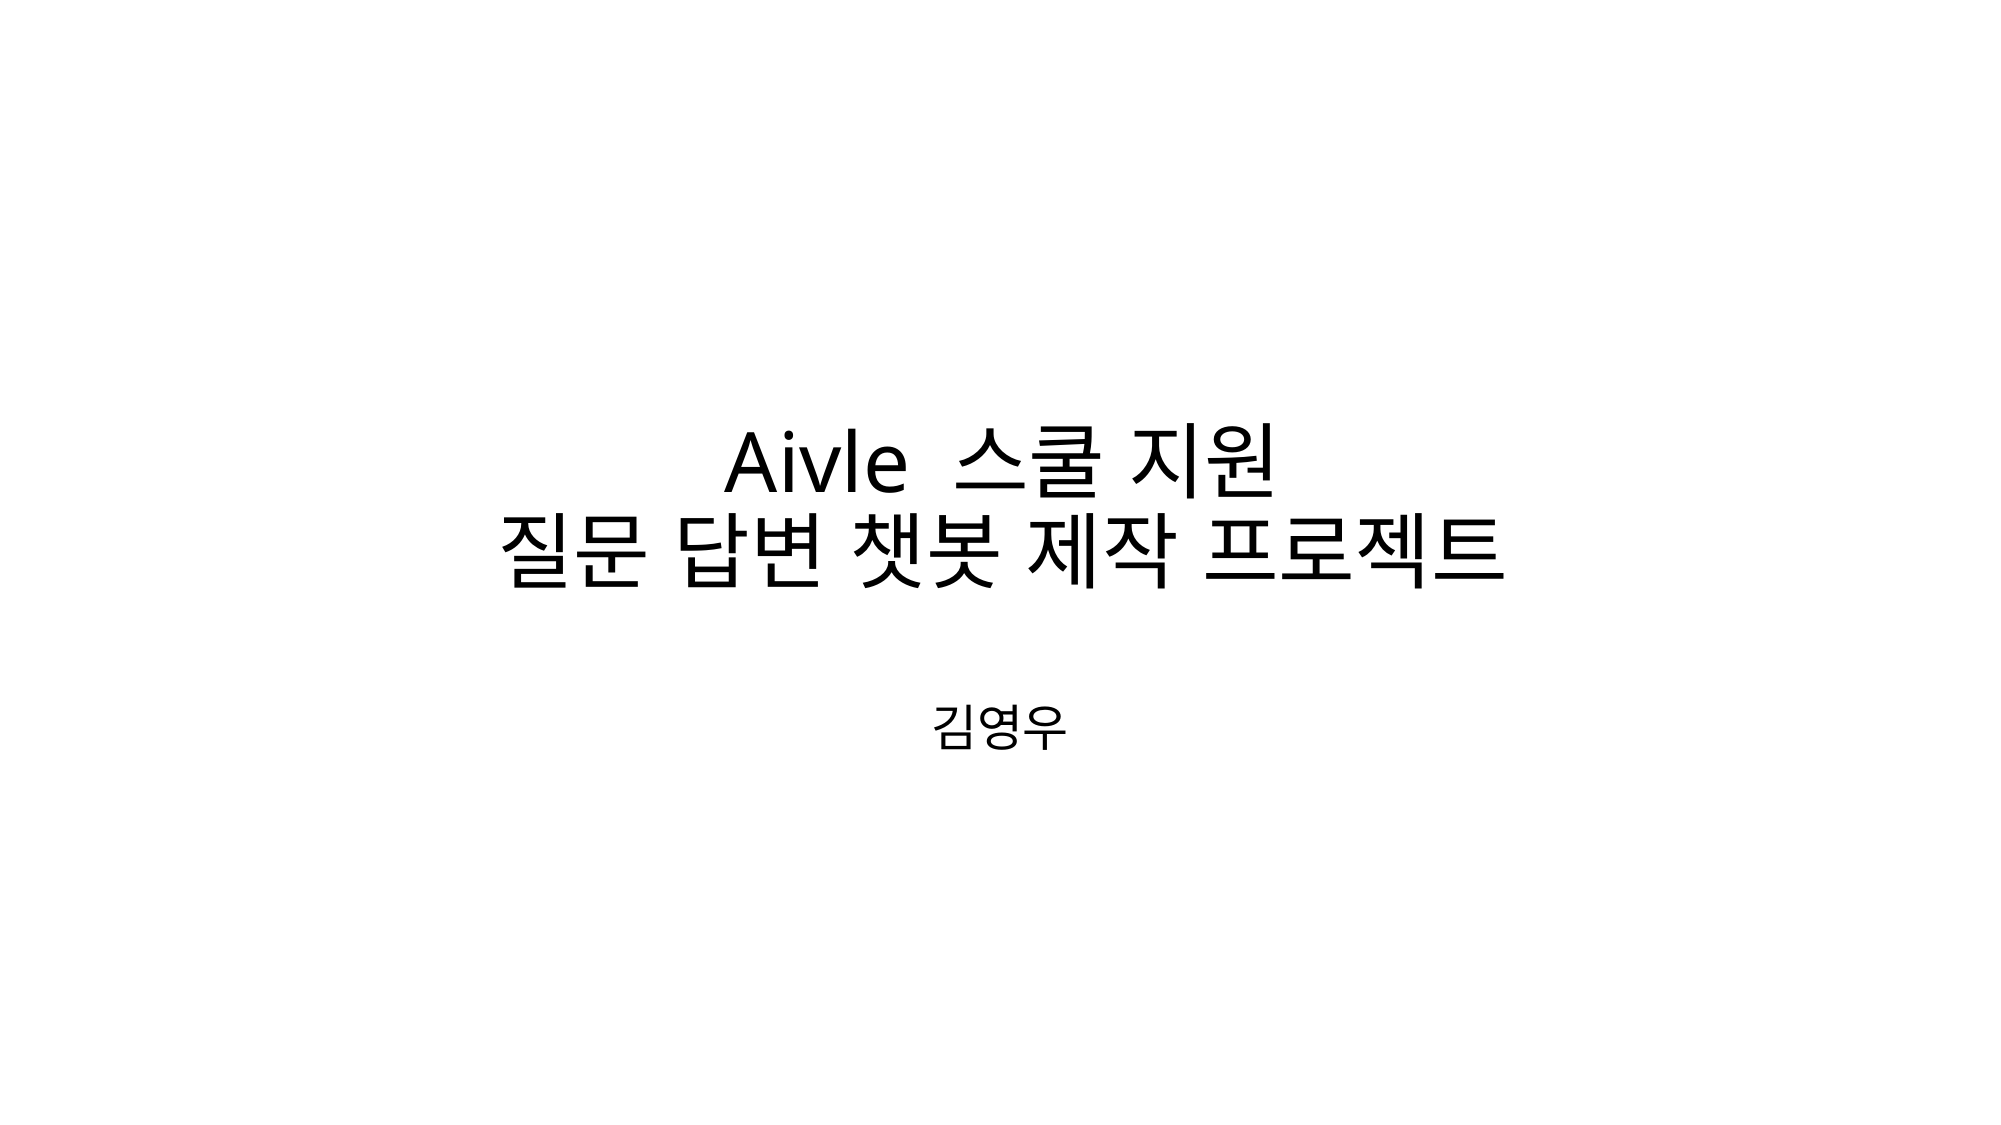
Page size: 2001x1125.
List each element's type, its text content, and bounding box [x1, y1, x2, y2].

subtitle 김영우 [249, 695, 1750, 968]
title Aivle 스쿨 지원 질문 답변 챗봇 제작 프로젝트 [264, 216, 1765, 609]
